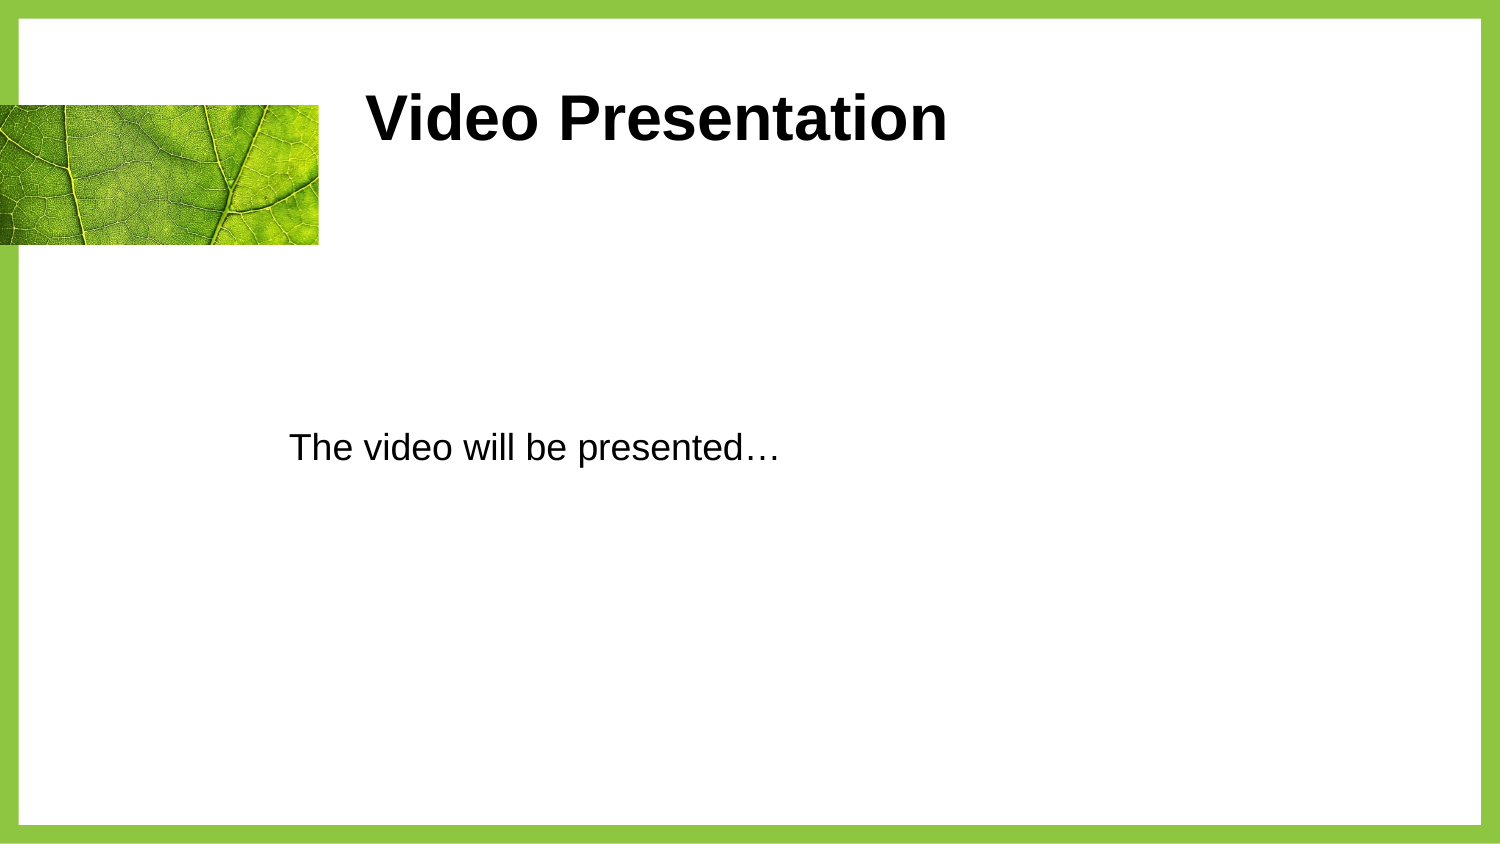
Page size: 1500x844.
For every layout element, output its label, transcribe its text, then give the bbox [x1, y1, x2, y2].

text_box The video will be presented… [273, 407, 957, 483]
picture [0, 105, 319, 245]
text_box Video Presentation [350, 60, 1034, 169]
